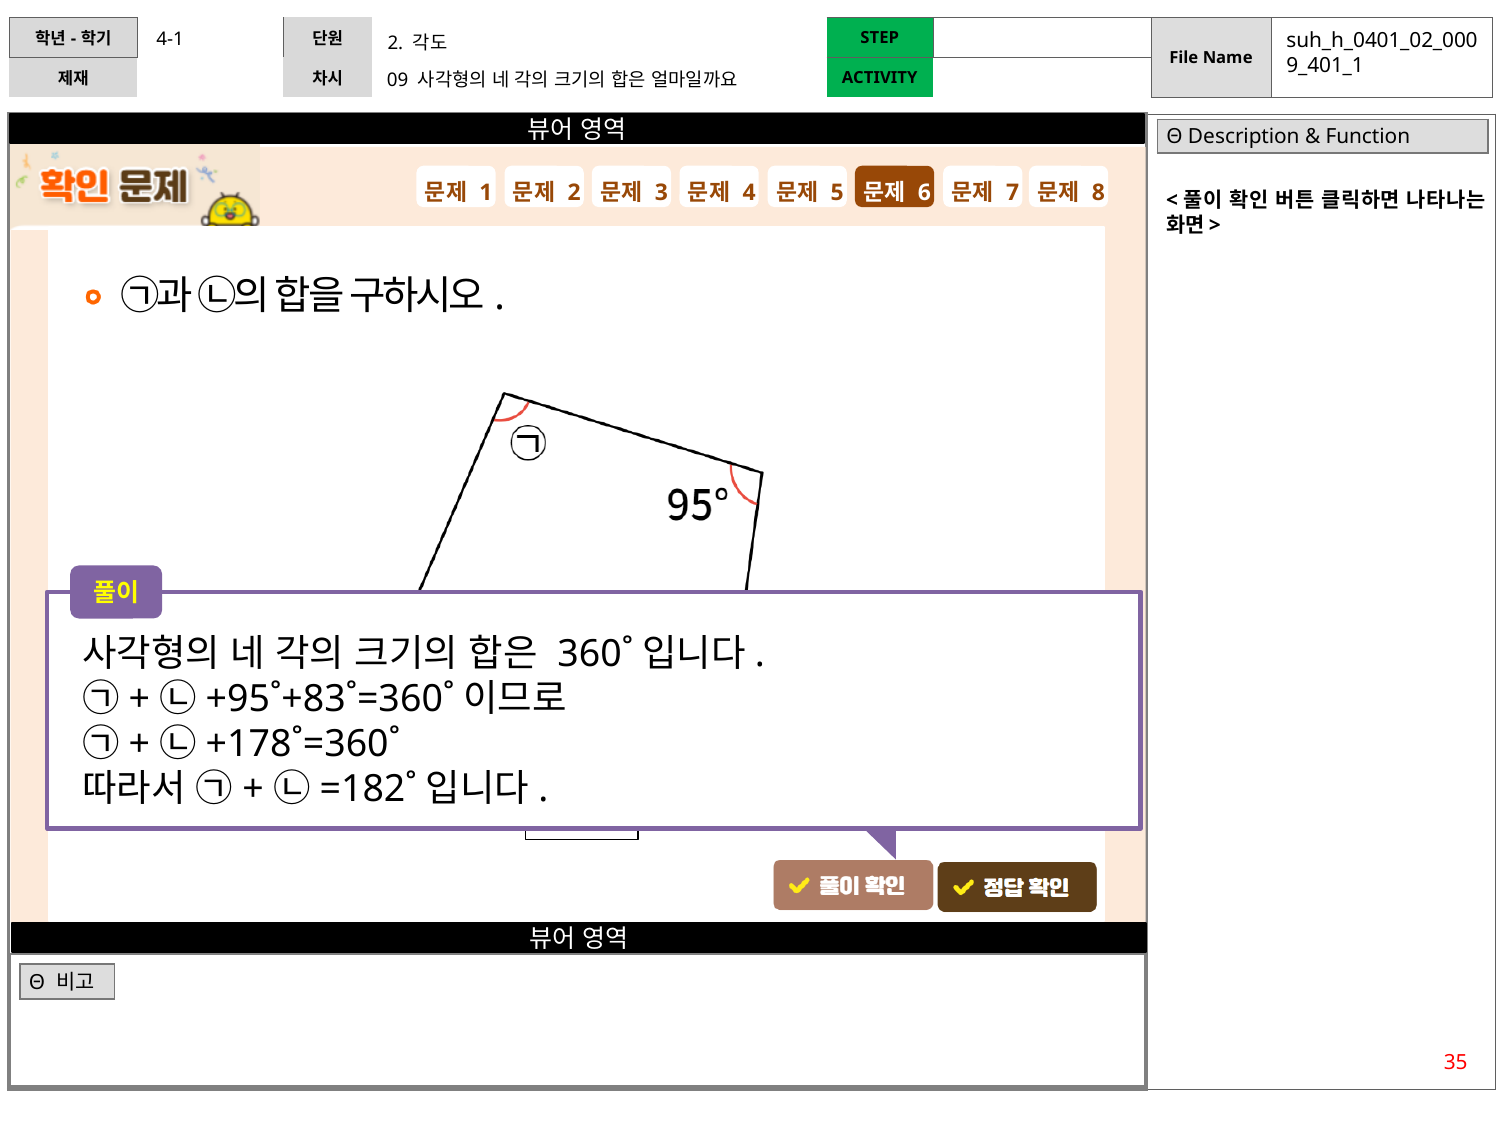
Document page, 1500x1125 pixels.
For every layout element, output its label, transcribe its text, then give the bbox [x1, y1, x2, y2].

picture [82, 285, 103, 307]
text_box <풀이 확인 버튼 클릭하면 나타나는 화면> [1151, 179, 1500, 269]
text_box 문제 1 [410, 156, 520, 213]
text_box 문제 2 [520, 156, 608, 213]
picture [342, 366, 825, 565]
text_box 문제 7 [958, 156, 1046, 213]
text_box ㉠과 ㉡의 합을 구하시오. [105, 263, 1109, 326]
text_box 문제 8 [1046, 156, 1132, 213]
text_box 문제 6 [871, 156, 958, 213]
picture [936, 860, 1099, 913]
text_box 09 사각형의 네 각의 크기의 합은 얼마일까요 [372, 60, 821, 96]
text_box suh_h_0401_02_0009_401_1 [1271, 18, 1500, 84]
text_box 문제 4 [695, 156, 783, 213]
picture [771, 860, 934, 913]
text_box 2. 각도 [372, 23, 828, 48]
table_header Θ Description & Function [1158, 120, 1487, 152]
text_box 문제 5 [783, 156, 871, 213]
picture [10, 144, 260, 230]
text_box 문제 3 [608, 156, 695, 213]
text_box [46, 565, 1142, 860]
text_box 4-1 [141, 18, 284, 55]
